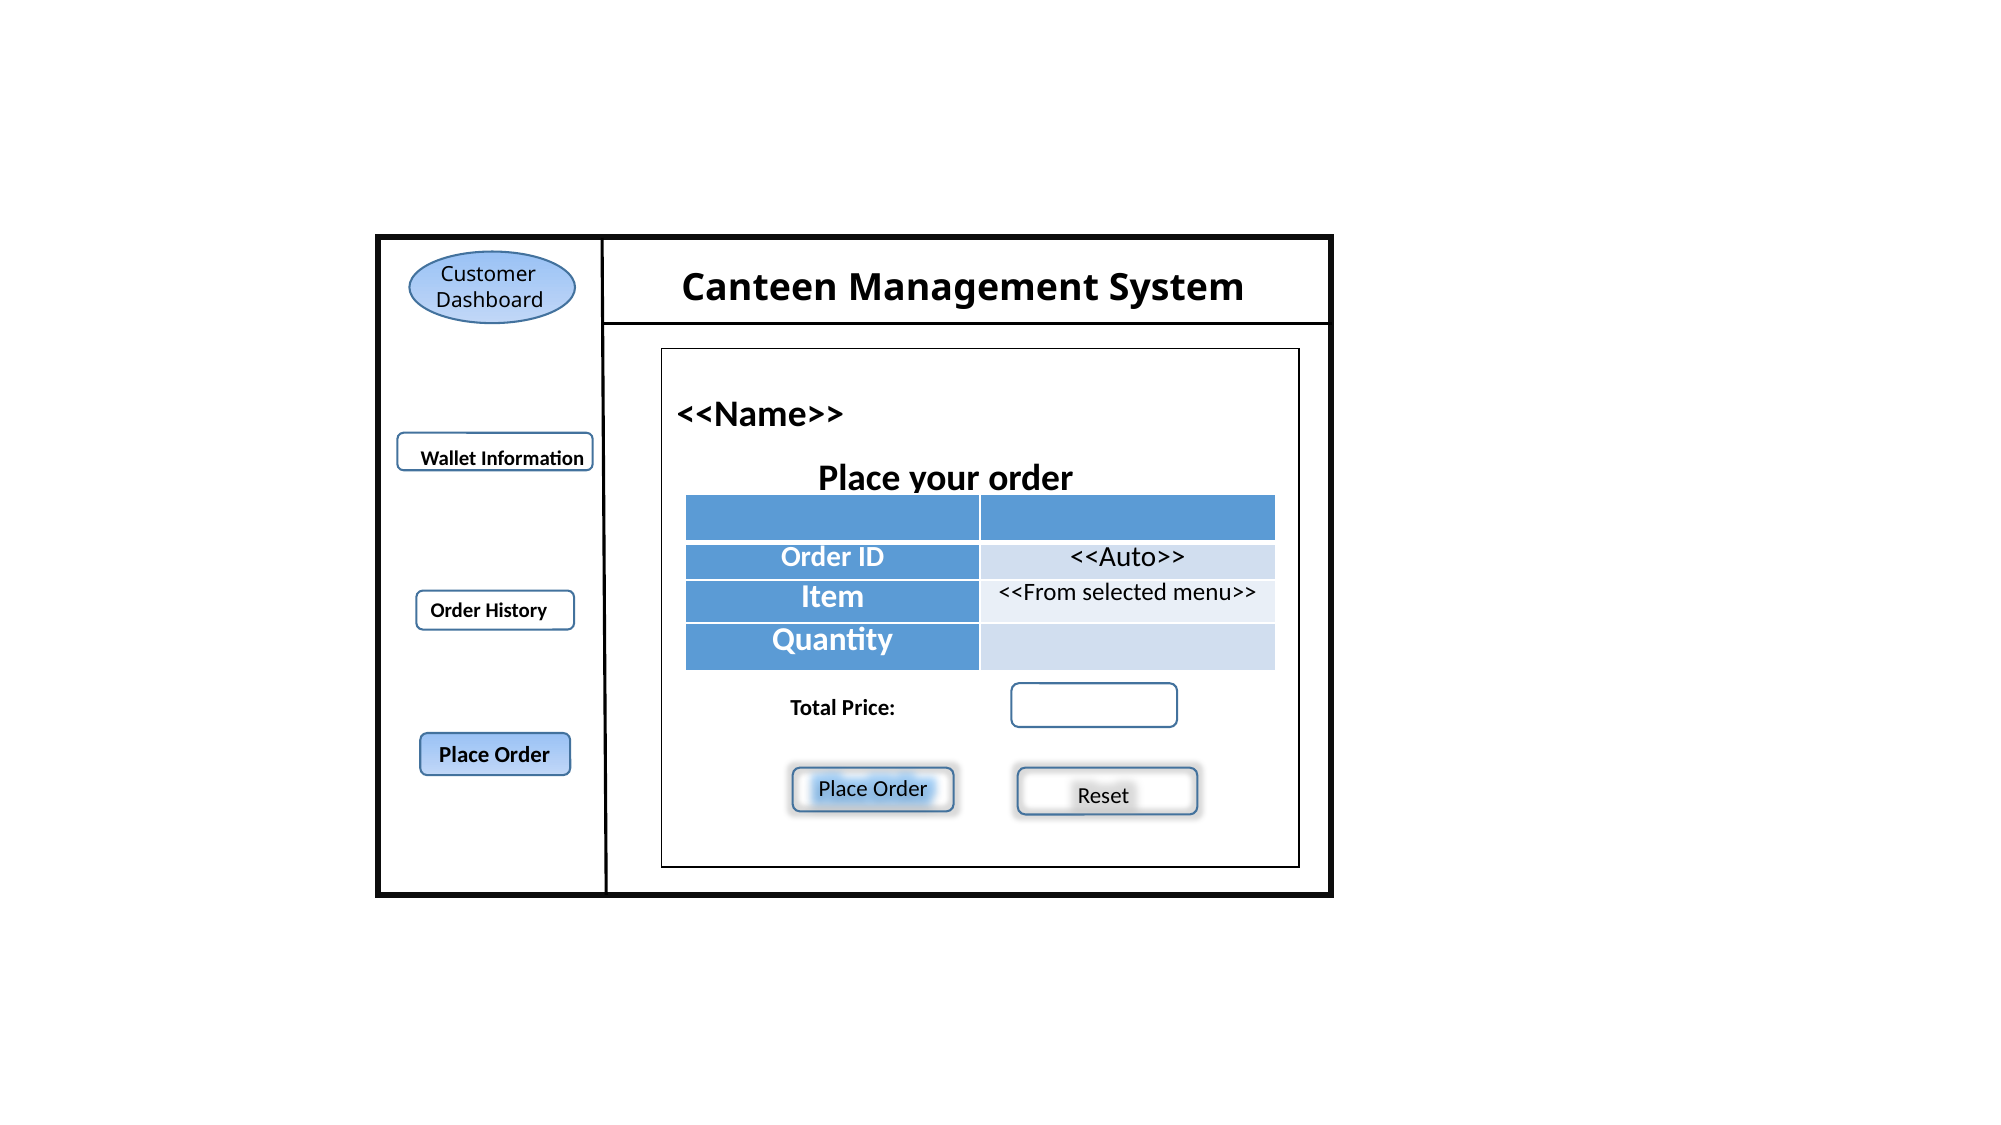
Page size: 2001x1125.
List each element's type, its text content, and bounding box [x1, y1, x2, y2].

text_box Wallet Information [405, 435, 602, 471]
table_cell Quantity [686, 624, 979, 670]
table_cell <<From selected menu>> [981, 581, 1275, 622]
text_box [419, 732, 572, 777]
text_box [1161, 766, 1199, 816]
text_box [1010, 682, 1179, 729]
table_cell <<Auto>> [981, 545, 1275, 579]
table_header [981, 495, 1275, 540]
table_cell [981, 624, 1275, 670]
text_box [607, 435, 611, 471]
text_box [602, 237, 607, 323]
text_box Order History [415, 587, 583, 636]
text_box [750, 374, 2000, 450]
text_box [1016, 766, 1052, 816]
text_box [602, 324, 607, 895]
table_cell Item [686, 581, 979, 622]
table_header [686, 495, 979, 540]
text_box Customer Dashboard [420, 251, 595, 355]
text_box [377, 236, 1332, 896]
text_box [396, 431, 593, 472]
text_box [408, 268, 420, 307]
text_box Place Order [424, 729, 567, 773]
text_box Place Order [803, 764, 951, 806]
text_box Canteen Management System [666, 256, 1260, 316]
table_cell Order ID [686, 545, 979, 579]
text_box Total Price: [775, 683, 934, 724]
text_box <<Name>> Place your order [661, 348, 1300, 868]
text_box Reset [1062, 770, 1149, 810]
